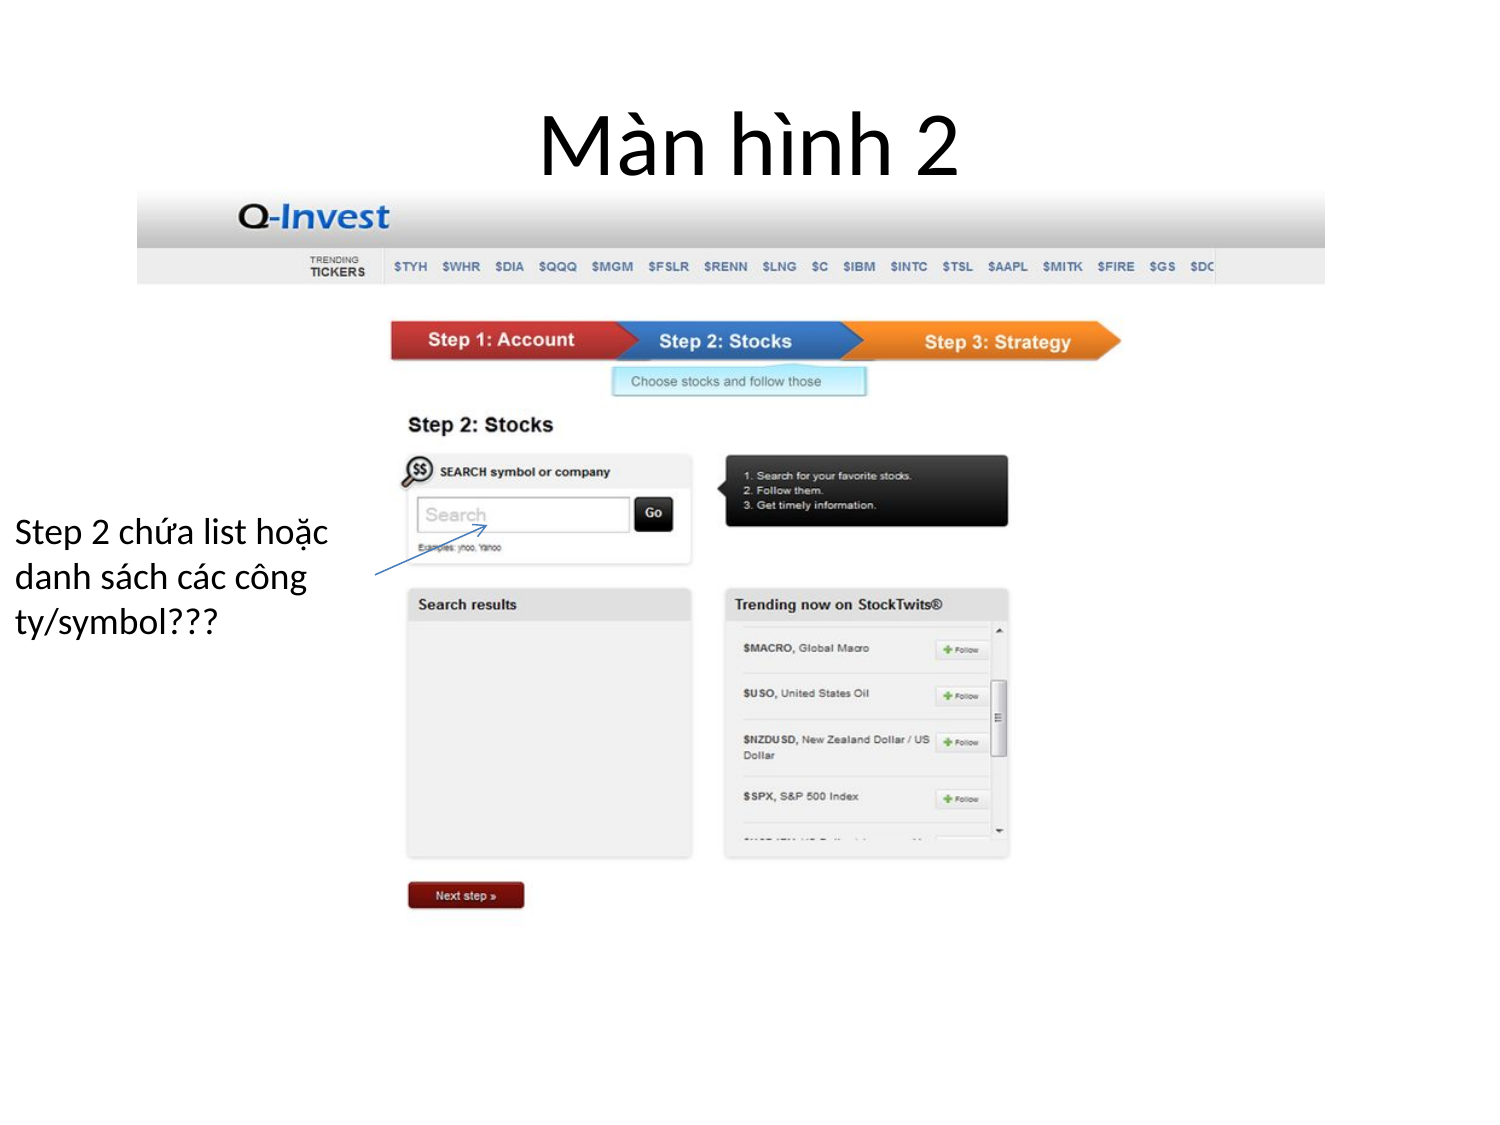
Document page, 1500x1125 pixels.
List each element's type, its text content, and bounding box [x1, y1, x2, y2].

text_box Step 2 chứa list hoặc danh sách các công ty/symbol??? [0, 499, 132, 650]
picture [137, 187, 1326, 1073]
title Màn hình 2 [75, 45, 1425, 233]
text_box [374, 524, 488, 576]
